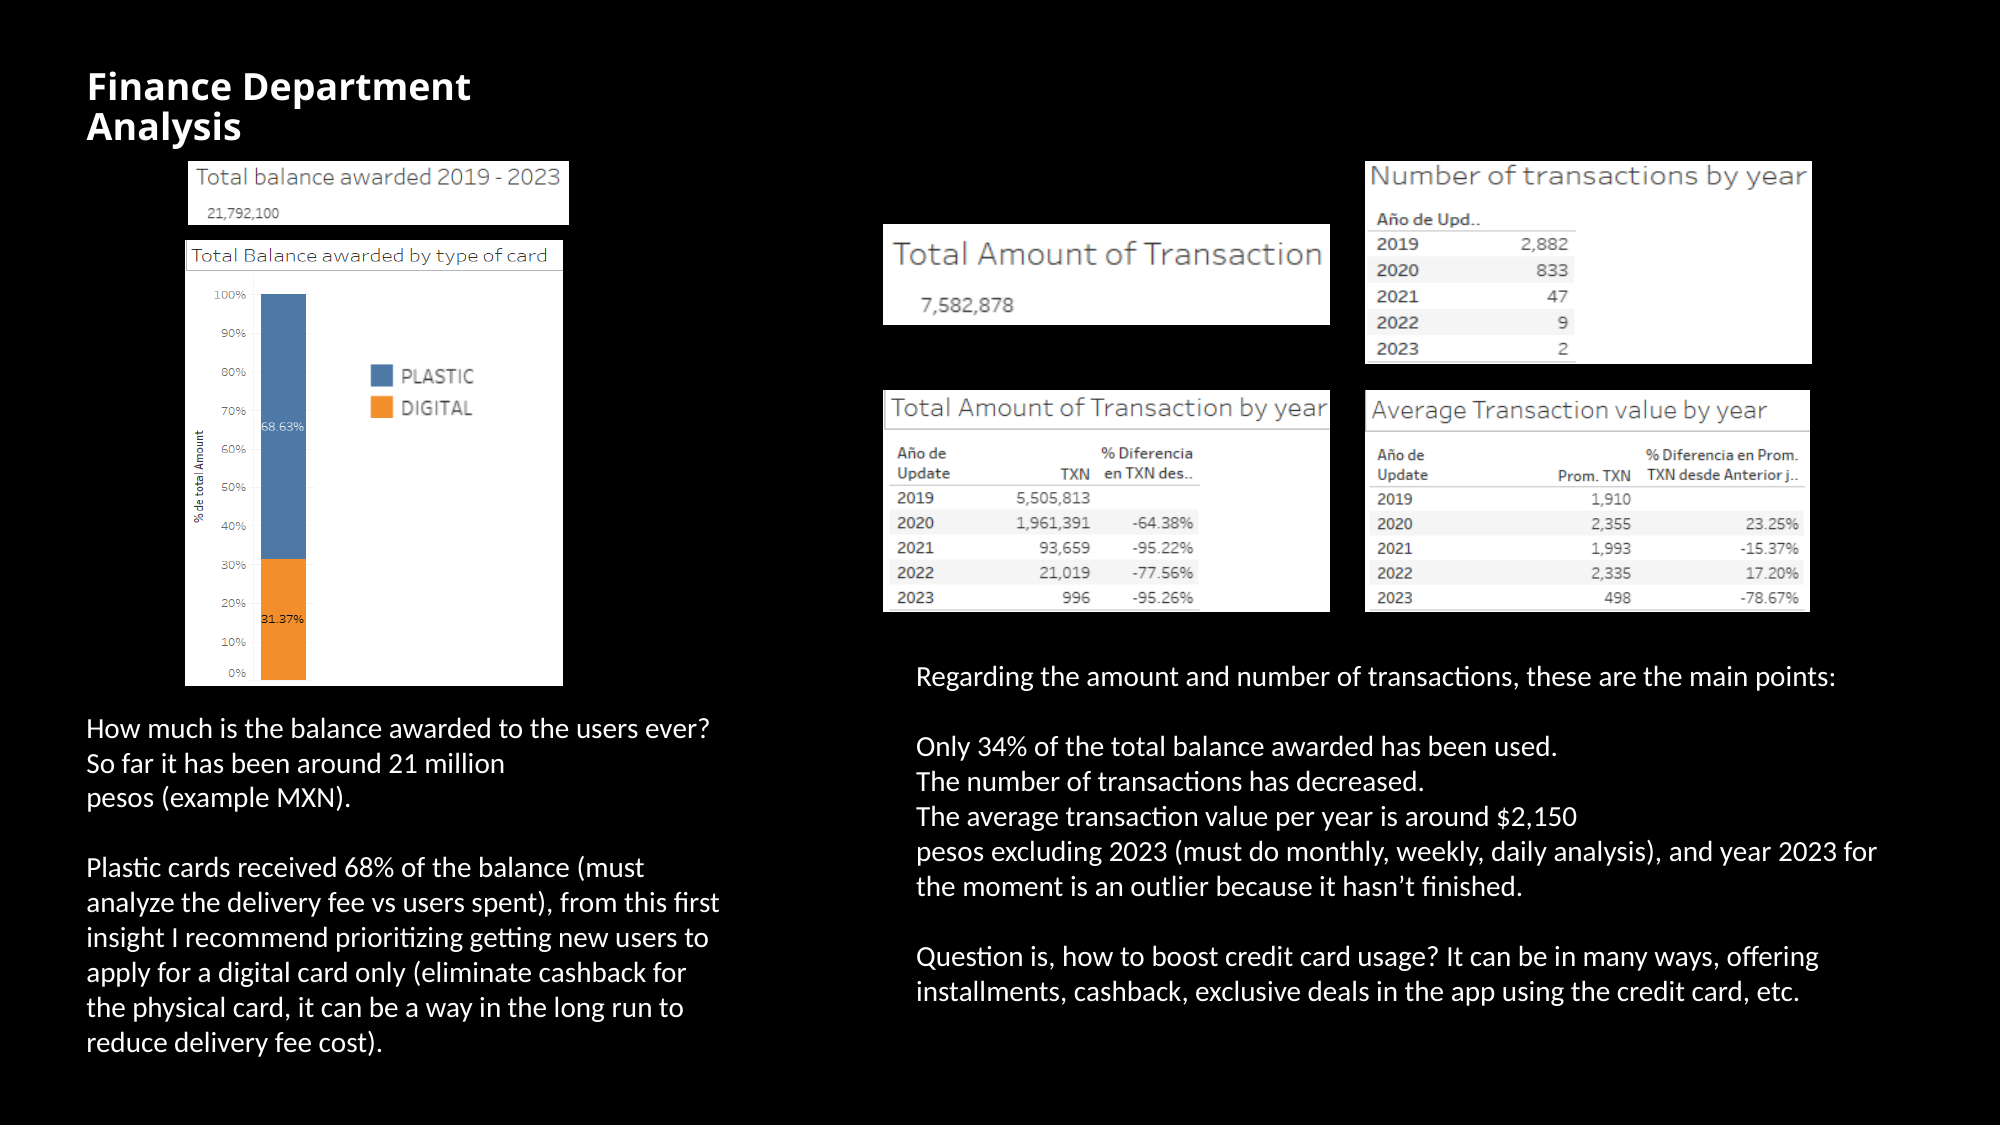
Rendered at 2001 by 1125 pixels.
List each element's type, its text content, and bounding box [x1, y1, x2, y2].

picture [1365, 390, 1810, 612]
text_box Regarding the amount and number of transactions, these are the main points: Only 34% of the total balance awarded has been used. The number of transactions has decreased. The average transaction value per year is around $2,150 pesos excluding 2023 (must do monthly, weekly, daily analysis), and year 2023 for the moment is an outlier because it hasn’t finished. Question is, how to boost credit card usage? It can be in many ways, offering installments, cashback, exclusive deals in the app using the credit card, etc. [901, 650, 1929, 1015]
text_box How much is the balance awarded to the users ever? So far it has been around 21 million pesos (example MXN). Plastic cards received 68% of the balance (must analyze the delivery fee vs users spent), from this first insight I recommend prioritizing getting new users to apply for a digital card only (eliminate cashback for the physical card, it can be a way in the long run to reduce delivery fee cost). [71, 701, 745, 1066]
picture [185, 240, 563, 686]
picture [883, 224, 1330, 325]
title Finance Department Analysis [71, 55, 618, 162]
picture [188, 161, 569, 225]
picture [883, 390, 1330, 612]
picture [1365, 161, 1812, 364]
